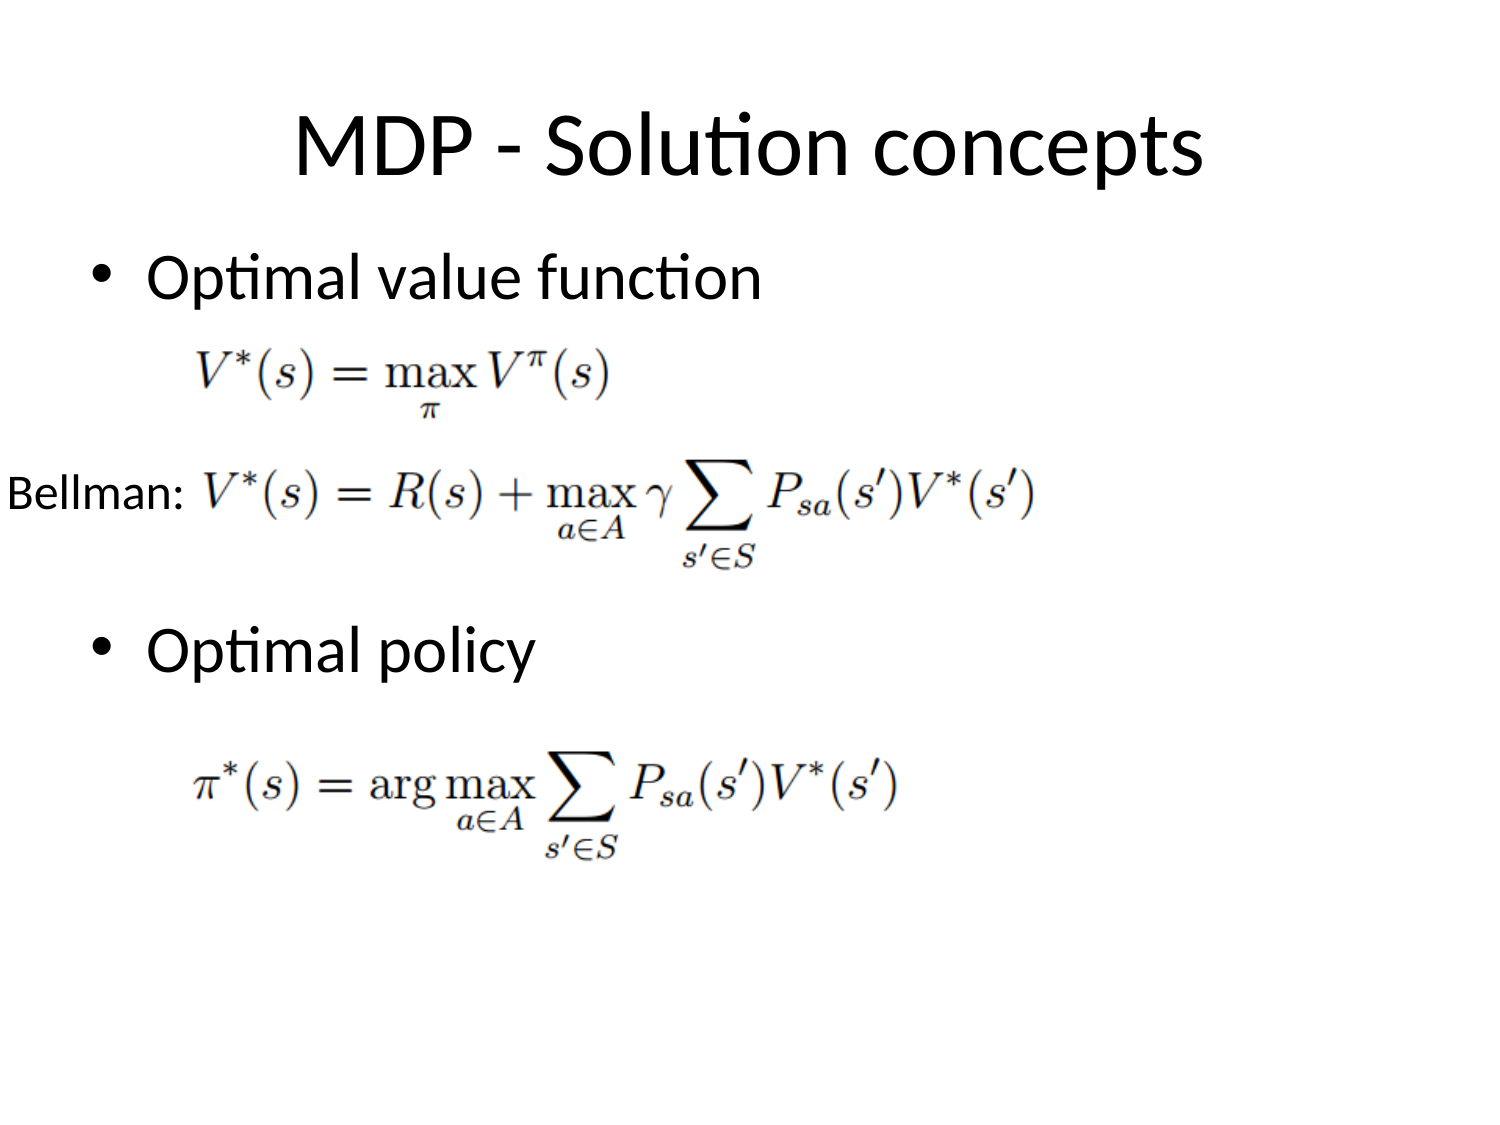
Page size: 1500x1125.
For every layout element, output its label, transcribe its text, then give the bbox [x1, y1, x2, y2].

text_box Bellman: [0, 451, 186, 527]
picture [174, 324, 613, 428]
list Optimal value function Optimal policy [75, 224, 1425, 1005]
picture [189, 449, 1036, 580]
title MDP - Solution concepts [75, 45, 1425, 224]
picture [180, 732, 900, 867]
